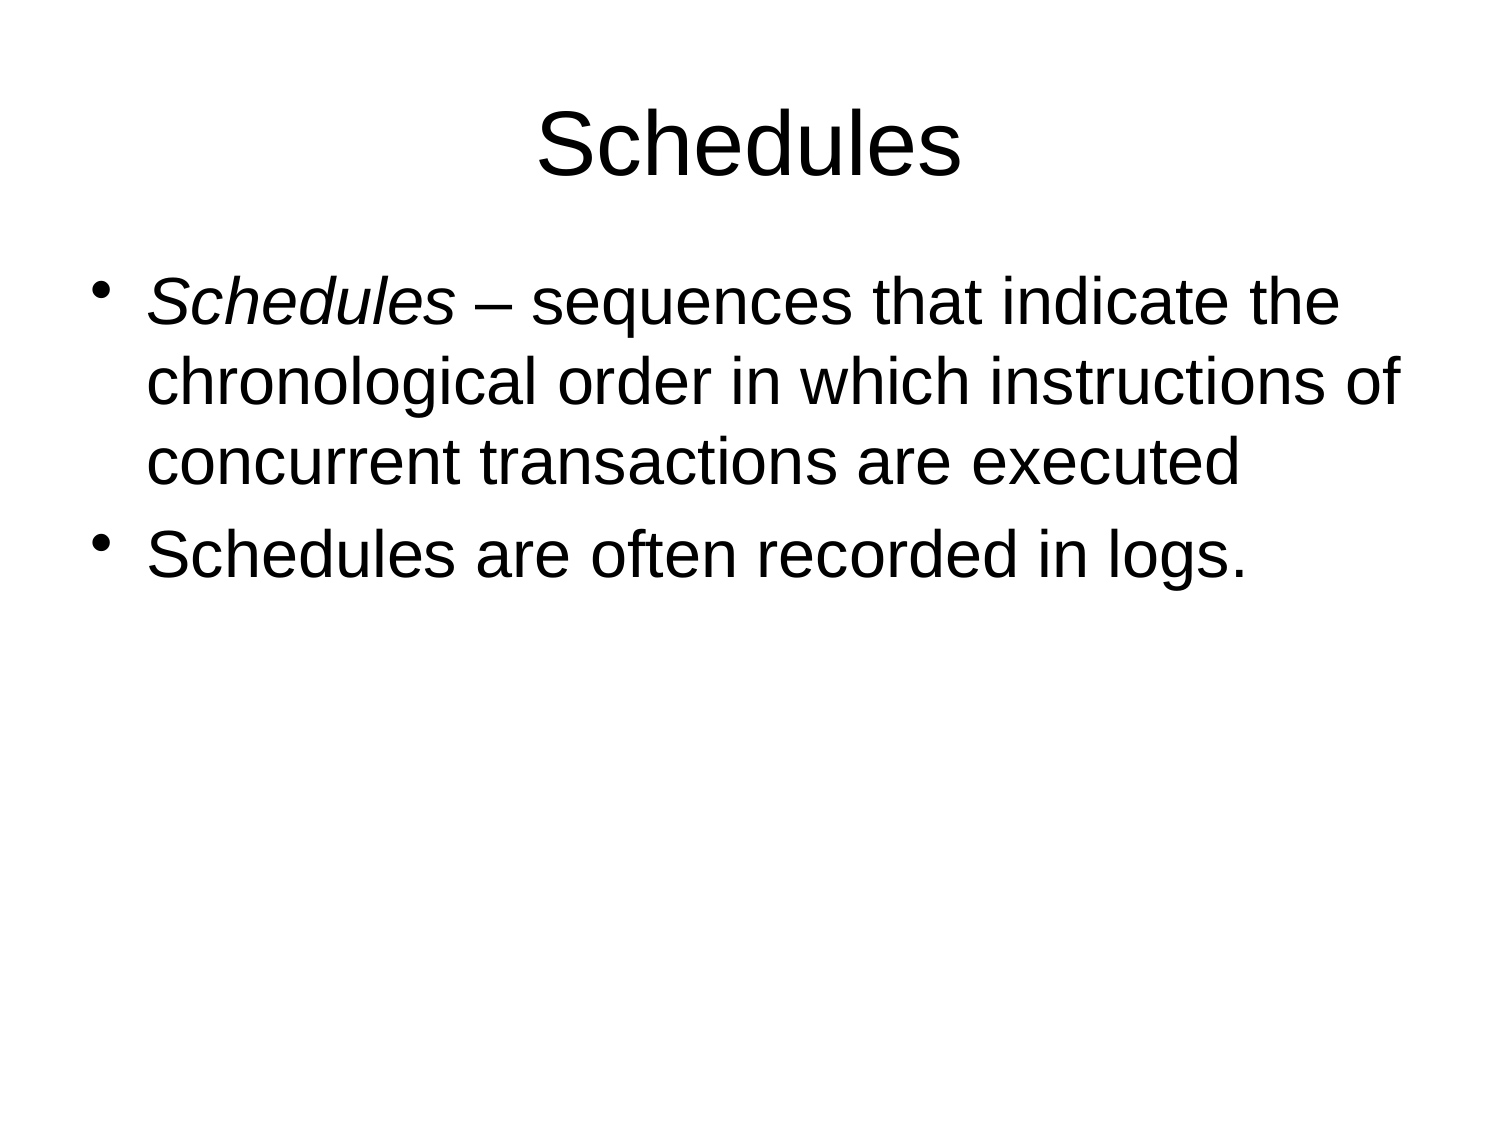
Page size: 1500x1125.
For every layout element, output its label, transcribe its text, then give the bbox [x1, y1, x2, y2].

title Schedules [74, 44, 1426, 233]
list Schedules – sequences that indicate the chronological order in which instructions of concurrent transactions are executed Schedules are often recorded in logs. [74, 249, 1426, 777]
